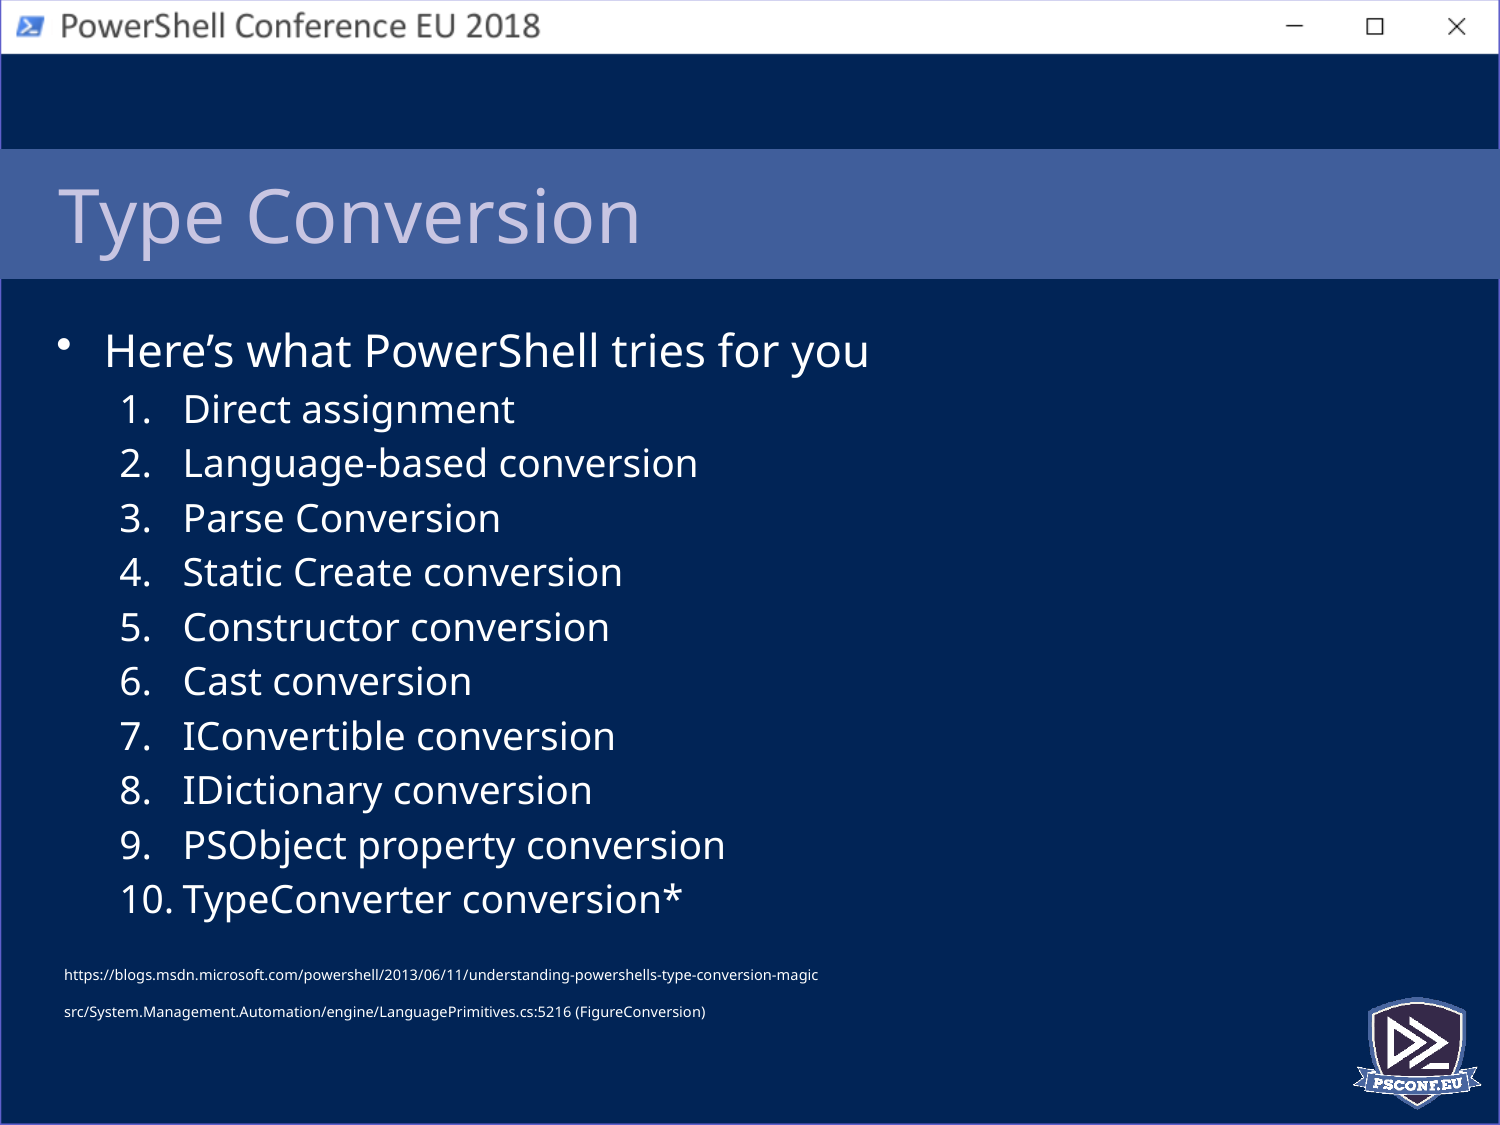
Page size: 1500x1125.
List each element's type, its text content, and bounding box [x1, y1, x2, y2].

picture [0, 279, 1500, 1125]
picture [0, 0, 1500, 149]
list Here’s what PowerShell tries for you Direct assignment Language-based conversion Parse Conversion Static Create conversion Constructor conversion Cast conversion IConvertible conversion IDictionary conversion PSObject property conversion TypeConverter conversion* https://blogs.msdn.microsoft.com/powershell/2013/06/11/understanding-powershells-type-conversion-magic src/System.Management.Automation/engine/LanguagePrimitives.cs:5216 (FigureConversion) [41, 314, 1459, 1035]
title Type Conversion [0, 149, 1500, 279]
